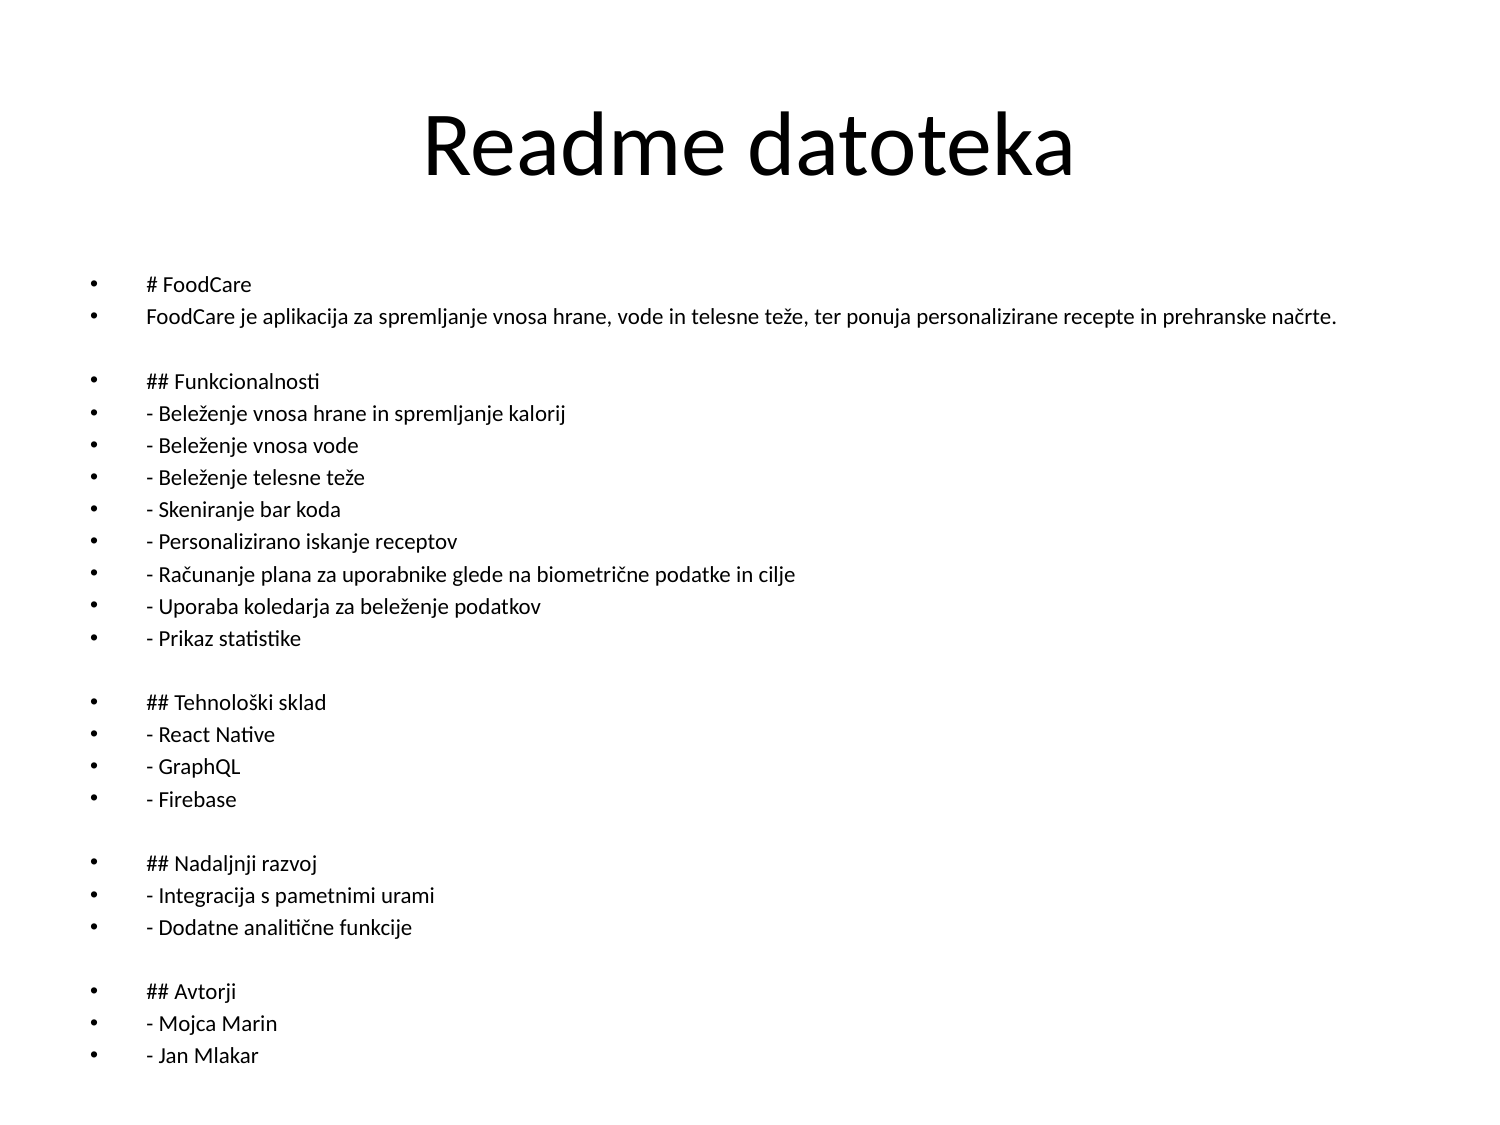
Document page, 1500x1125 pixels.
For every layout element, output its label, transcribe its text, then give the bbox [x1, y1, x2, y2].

list # FoodCare FoodCare je aplikacija za spremljanje vnosa hrane, vode in telesne teže, ter ponuja personalizirane recepte in prehranske načrte. ## Funkcionalnosti - Beleženje vnosa hrane in spremljanje kalorij - Beleženje vnosa vode - Beleženje telesne teže - Skeniranje bar koda - Personalizirano iskanje receptov - Računanje plana za uporabnike glede na biometrične podatke in cilje - Uporaba koledarja za beleženje podatkov - Prikaz statistike ## Tehnološki sklad - React Native - GraphQL - Firebase ## Nadaljnji razvoj - Integracija s pametnimi urami - Dodatne analitične funkcije ## Avtorji - Mojca Marin - Jan Mlakar [75, 262, 1425, 1080]
title Readme datoteka [75, 45, 1425, 233]
